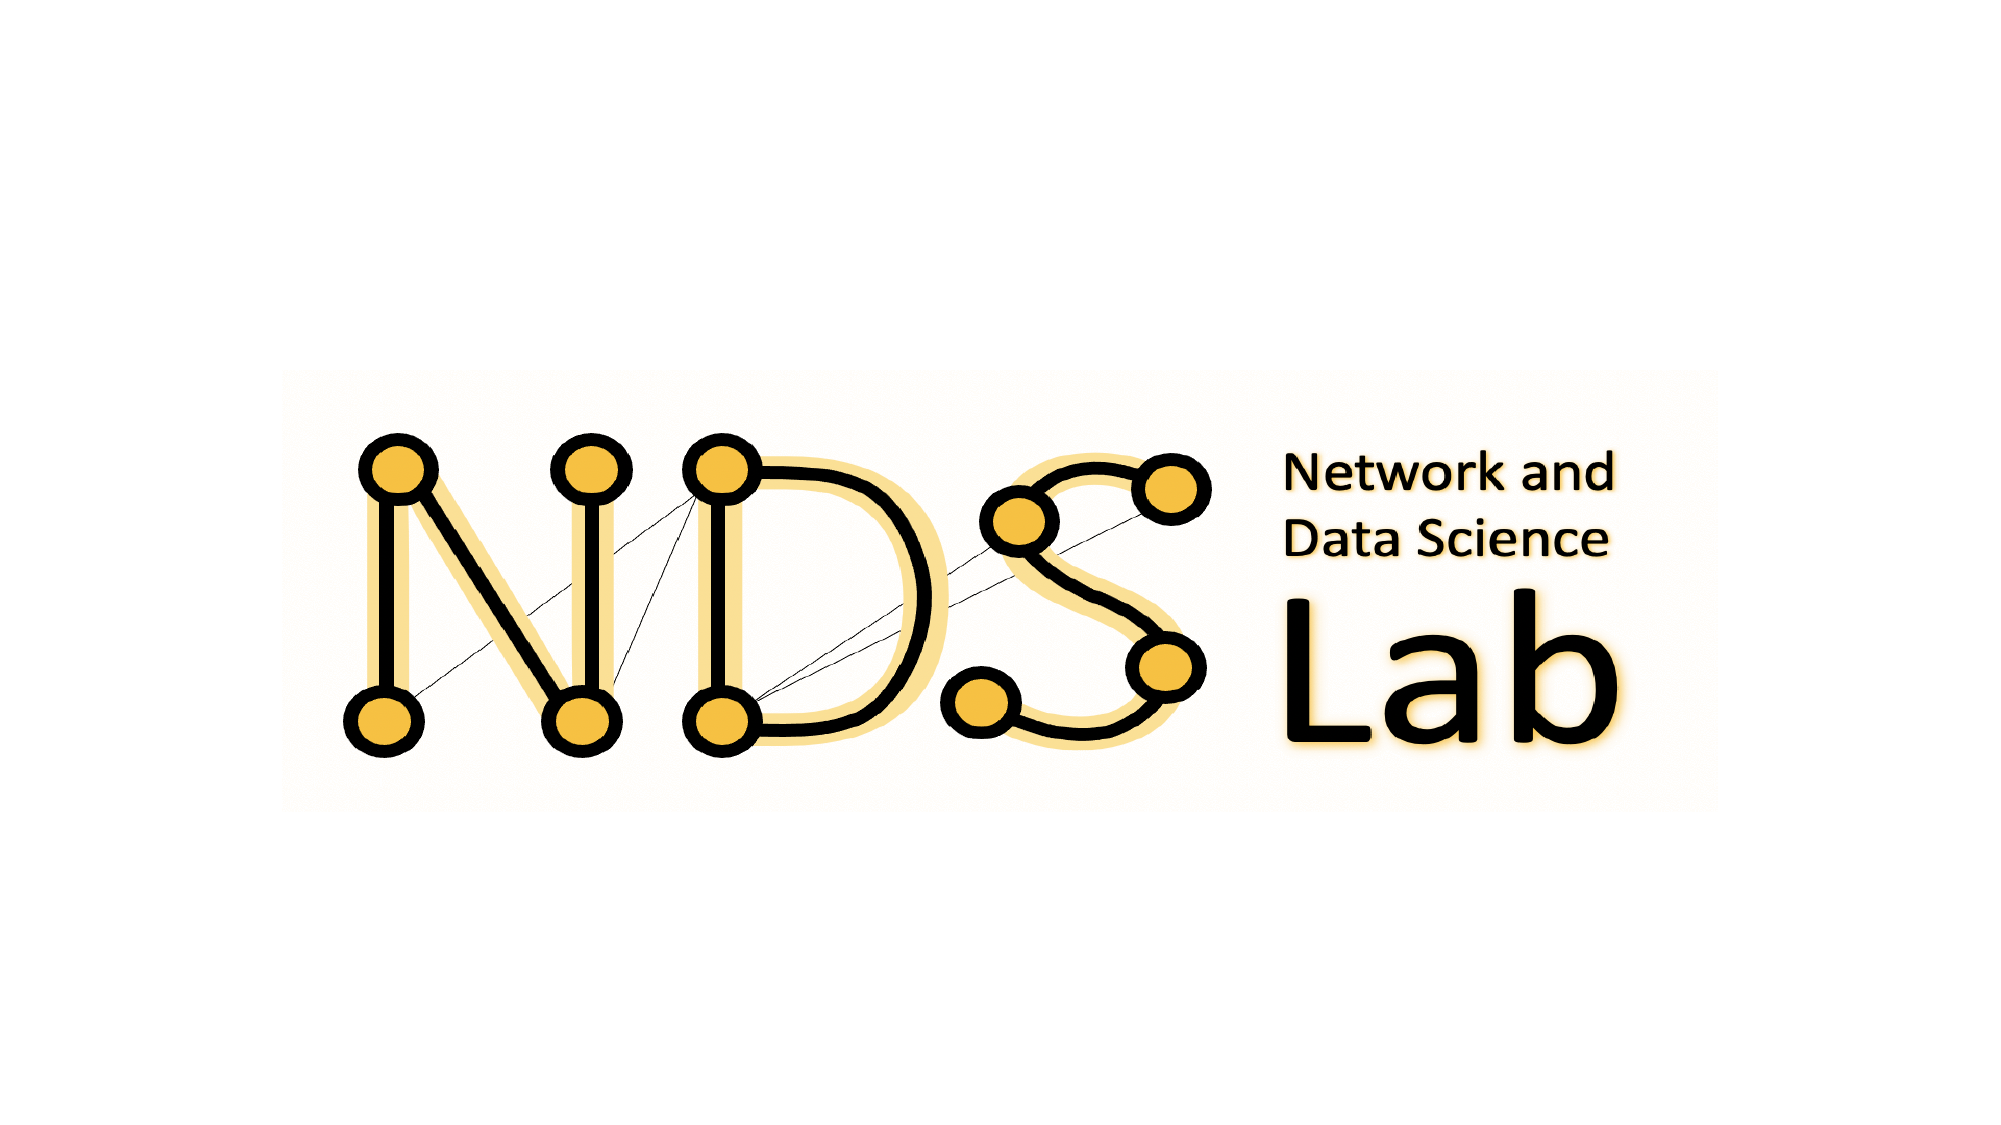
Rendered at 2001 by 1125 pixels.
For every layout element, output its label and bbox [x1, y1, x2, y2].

picture [281, 268, 1719, 936]
